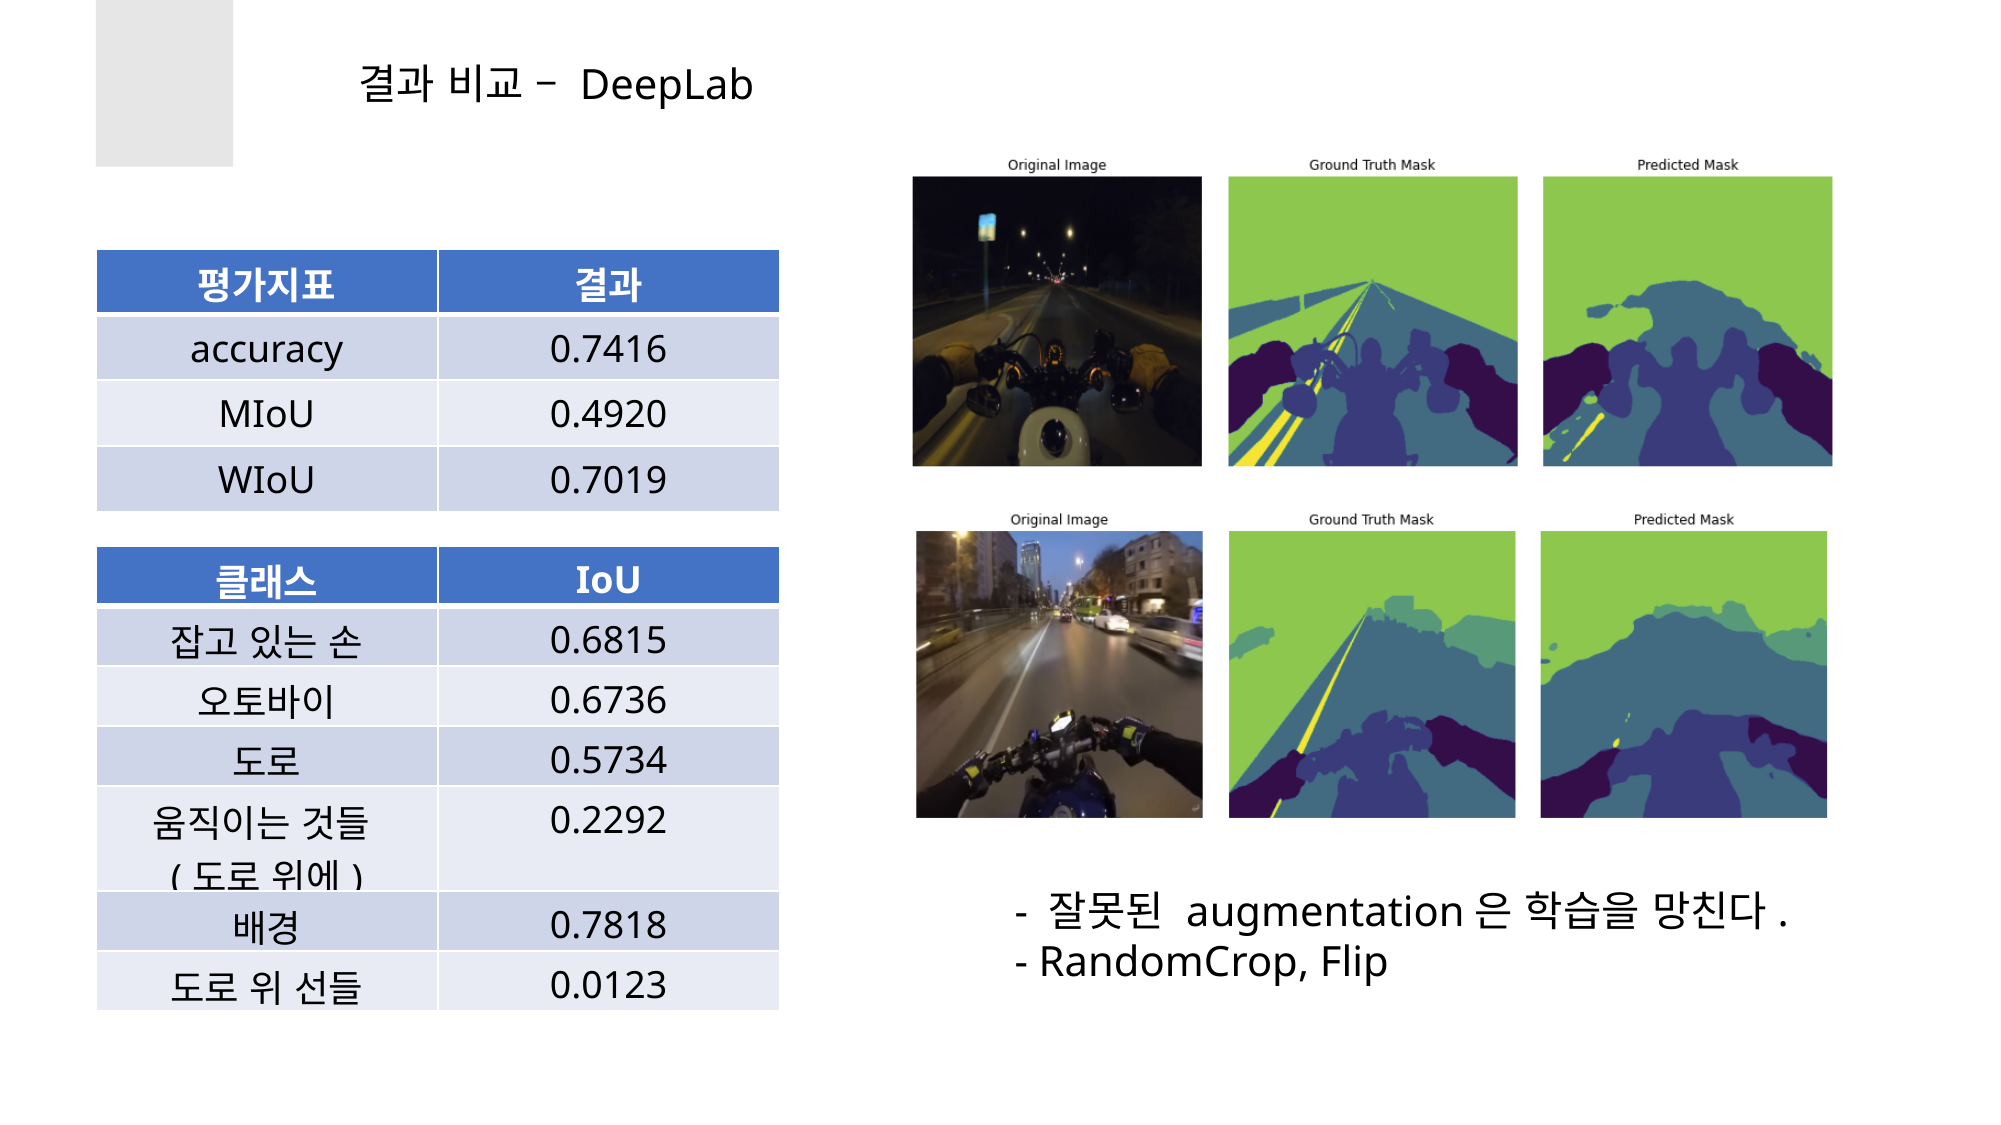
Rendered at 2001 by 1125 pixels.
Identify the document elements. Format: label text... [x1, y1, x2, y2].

table_cell 0.6815 [439, 609, 779, 665]
table_cell 배경 [97, 892, 437, 950]
table_cell MIoU [97, 381, 437, 445]
table_cell 0.6736 [439, 667, 779, 725]
table_header 평가지표 [97, 250, 437, 312]
table_cell 오토바이 [97, 667, 437, 725]
table_cell 0.5734 [439, 727, 779, 785]
table_header IoU [439, 547, 779, 603]
table_cell 0.7416 [439, 317, 779, 379]
text_box 결과 비교 – DeepLab [260, 50, 853, 116]
table_cell WIoU [97, 447, 437, 511]
table_cell 0.7019 [439, 447, 779, 511]
table_cell 도로 [97, 727, 437, 785]
text_box - 잘못된 augmentation은 학습을 망친다. - RandomCrop, Flip [999, 877, 1888, 993]
table_cell 도로 위 선들 [97, 952, 437, 1010]
table_cell 0.7818 [439, 892, 779, 950]
table_header 결과 [439, 250, 779, 312]
picture [890, 497, 1848, 829]
table_cell 0.2292 [439, 787, 779, 890]
table_header 클래스 [97, 547, 437, 603]
table_cell 잡고 있는 손 [97, 609, 437, 665]
table_cell 0.0123 [439, 952, 779, 1010]
picture [895, 141, 1848, 473]
table_cell 움직이는 것들 (도로 위에) [97, 787, 437, 890]
table_cell 0.4920 [439, 381, 779, 445]
table_cell accuracy [97, 317, 437, 379]
text_box [95, 0, 234, 168]
